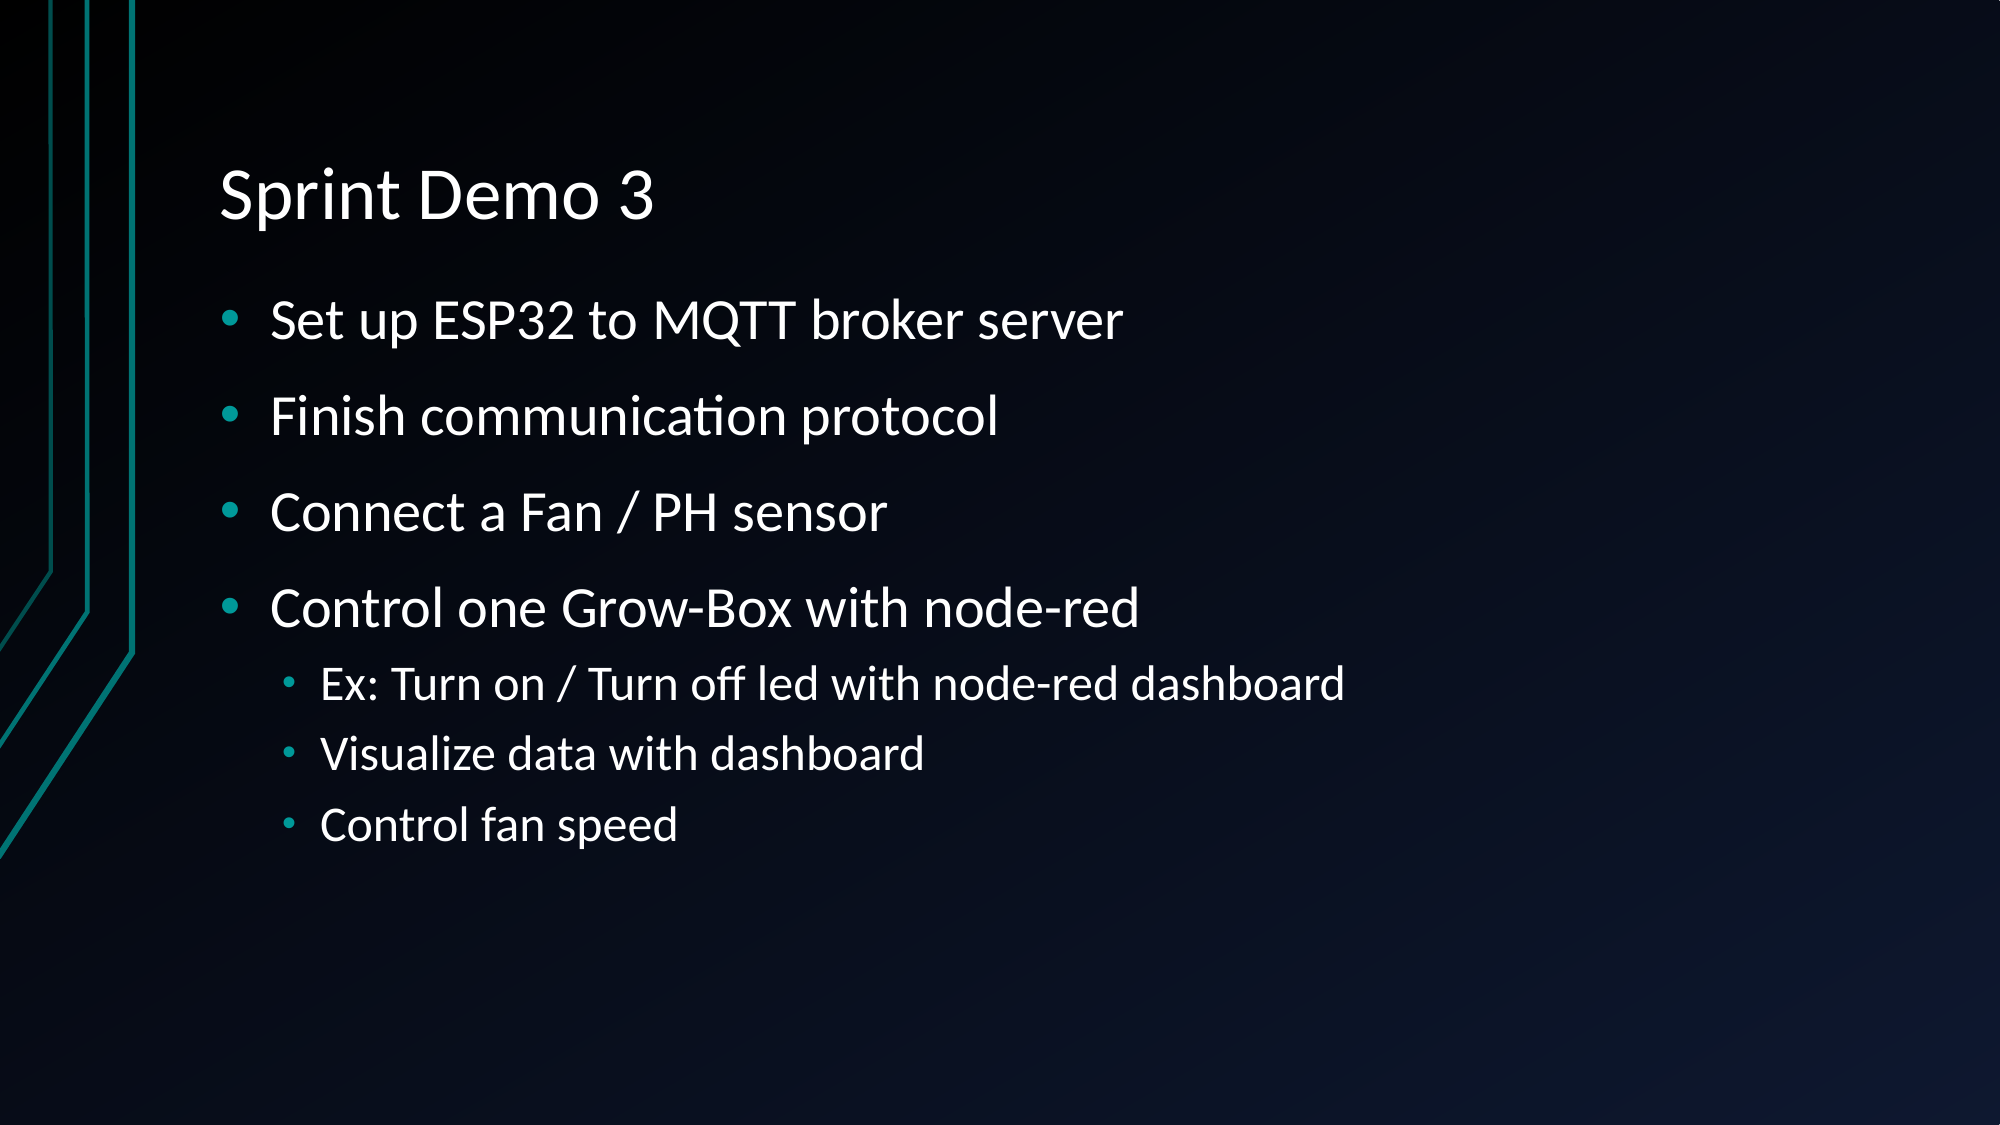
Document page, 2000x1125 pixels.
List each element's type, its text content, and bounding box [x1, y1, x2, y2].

title Sprint Demo 3 [199, 45, 1900, 246]
list Set up ESP32 to MQTT broker server Finish communication protocol Connect a Fan / PH sensor Control one Grow-Box with node-red Ex: Turn on / Turn off led with node-red dashboard Visualize data with dashboard Control fan speed [199, 279, 1900, 1012]
